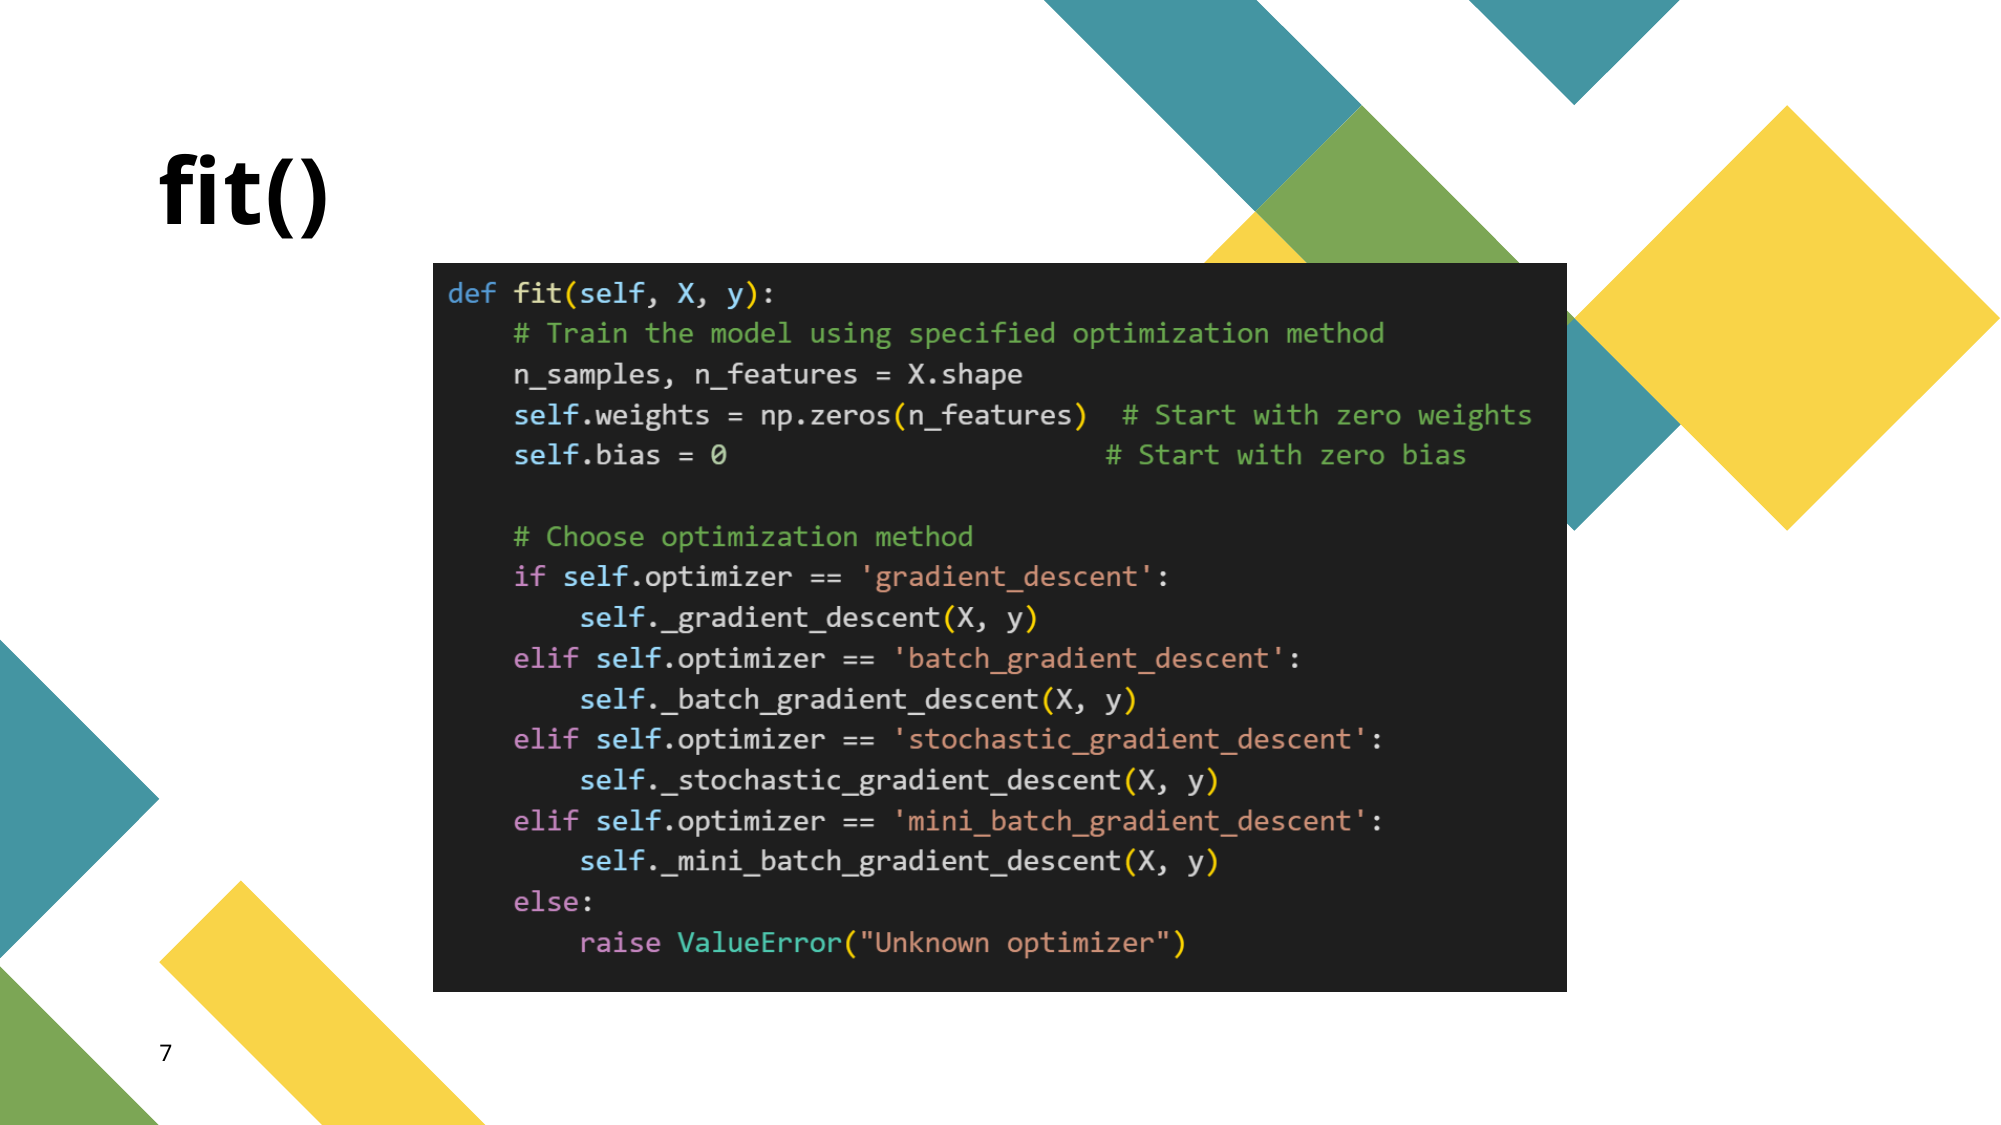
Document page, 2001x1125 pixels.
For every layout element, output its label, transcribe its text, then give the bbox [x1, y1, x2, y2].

slide_number 7 [159, 1038, 246, 1080]
picture [433, 263, 1567, 992]
title fit() [158, 144, 1394, 245]
